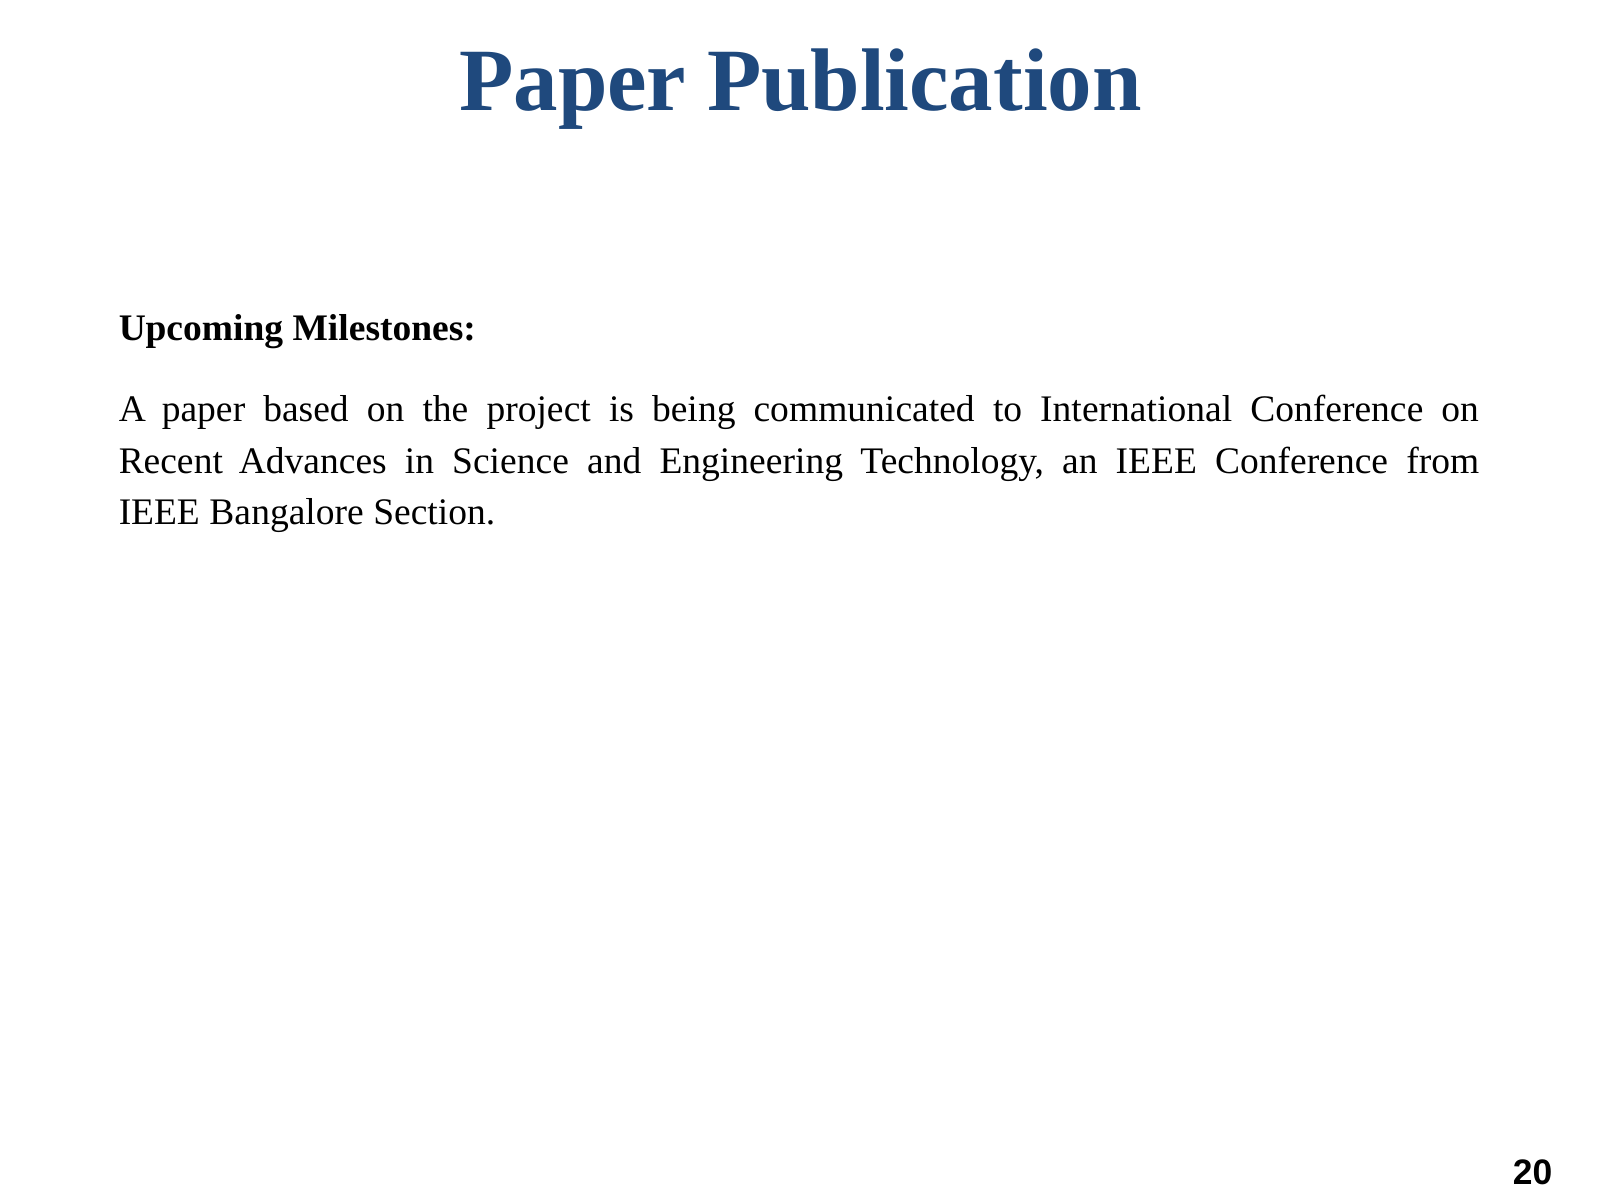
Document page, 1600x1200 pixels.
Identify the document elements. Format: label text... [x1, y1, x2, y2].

text_box 20 [1107, 1134, 1600, 1200]
text_box Upcoming Milestones: A paper based on the project is being communicated to International Conference on Recent Advances in Science and Engineering Technology, an IEEE Conference from IEEE Bangalore Section. [103, 281, 1497, 836]
text_box Paper Publication [1, 0, 1600, 128]
